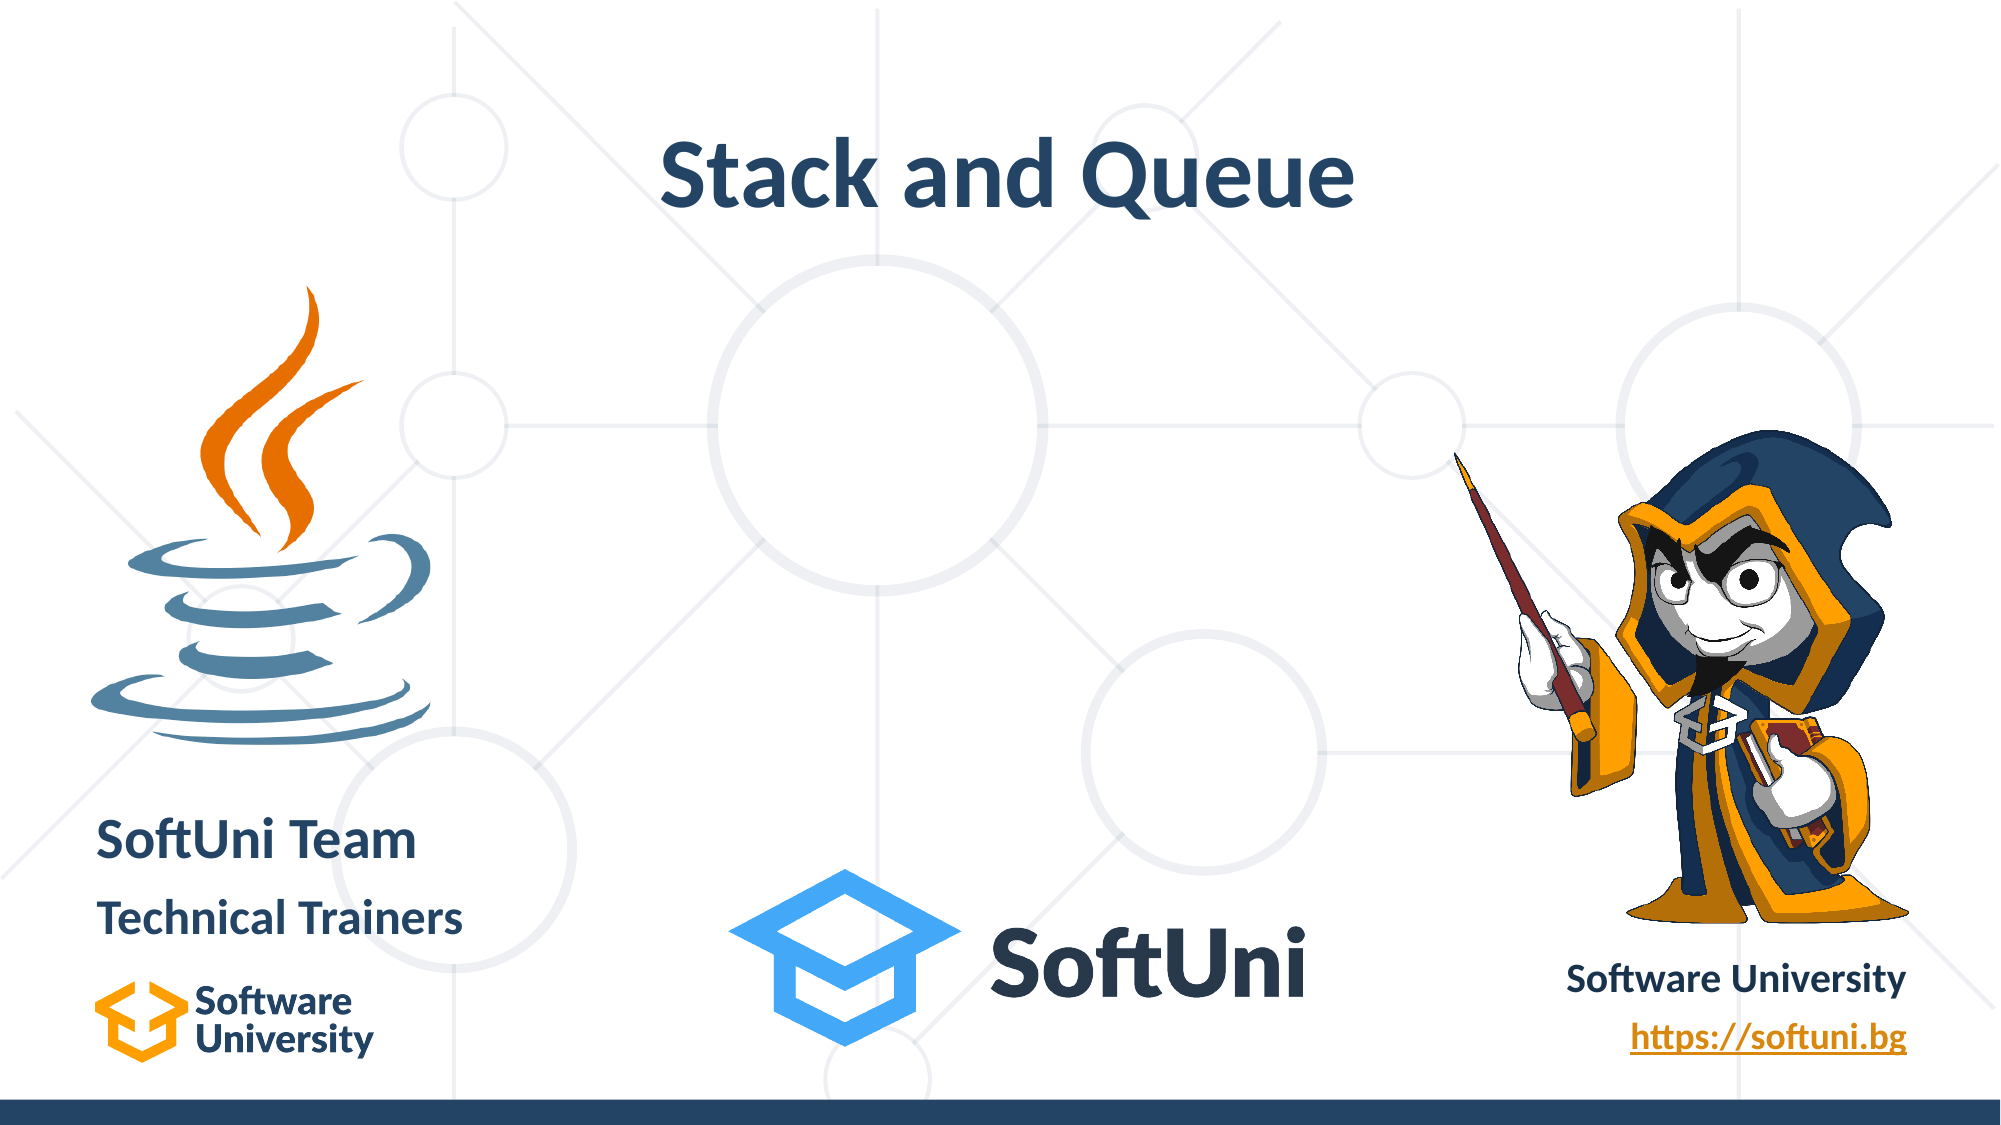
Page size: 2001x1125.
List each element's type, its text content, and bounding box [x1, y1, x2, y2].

list https://softuni.bg [1428, 1005, 1913, 1062]
title Stack and Queue [109, 95, 1909, 240]
picture [1451, 428, 1910, 924]
picture [83, 970, 384, 1074]
picture [709, 850, 1325, 1064]
picture [90, 284, 432, 745]
list Software University [1428, 944, 1913, 1005]
list SoftUni Team [90, 795, 580, 871]
list Technical Trainers [90, 876, 580, 950]
